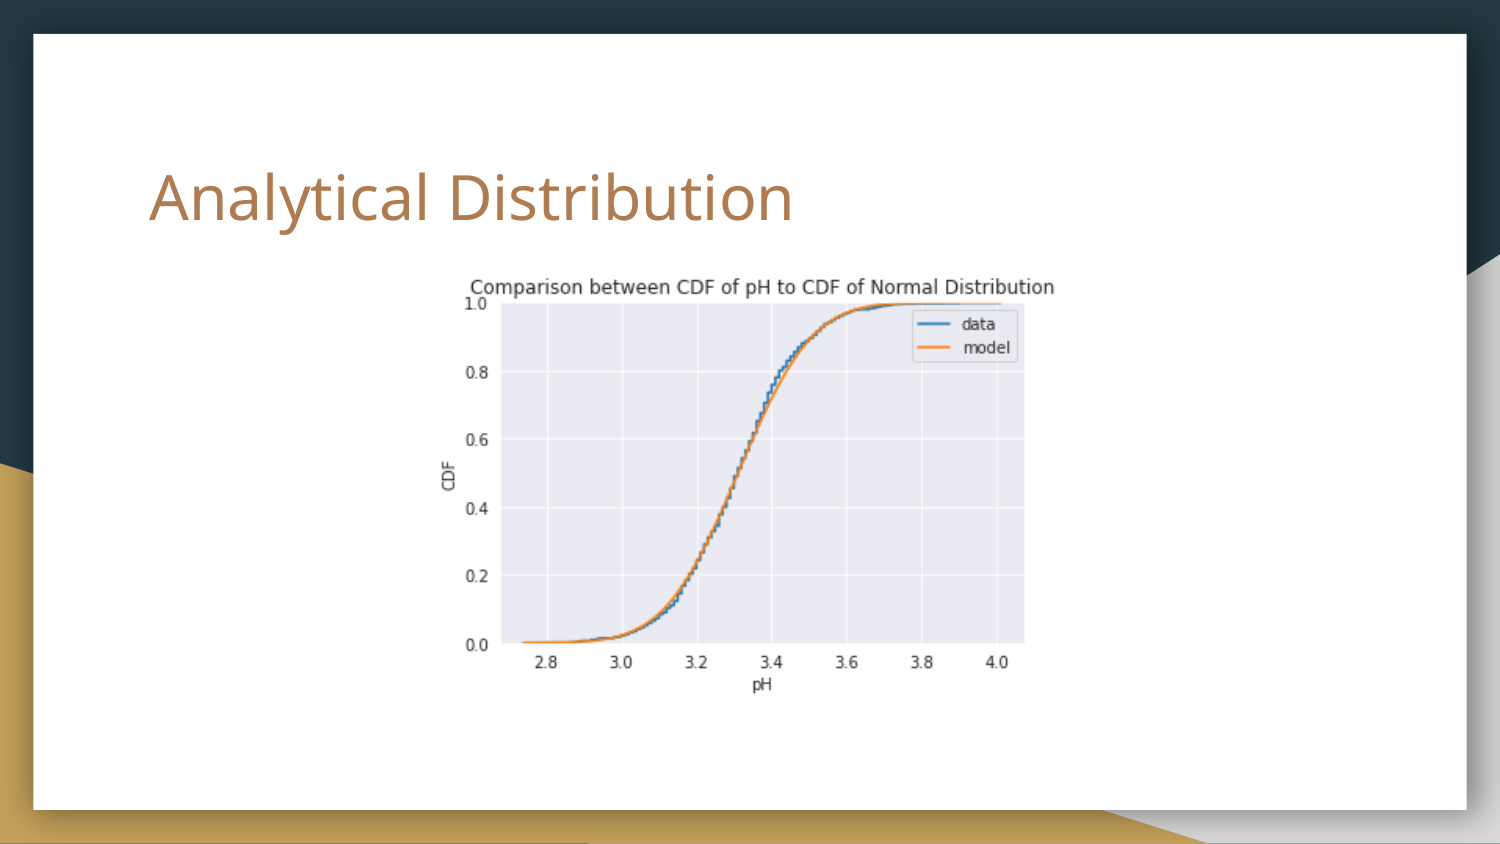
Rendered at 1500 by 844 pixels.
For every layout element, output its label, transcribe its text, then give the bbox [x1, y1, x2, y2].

picture [378, 277, 1122, 739]
title Analytical Distribution [134, 138, 1366, 296]
